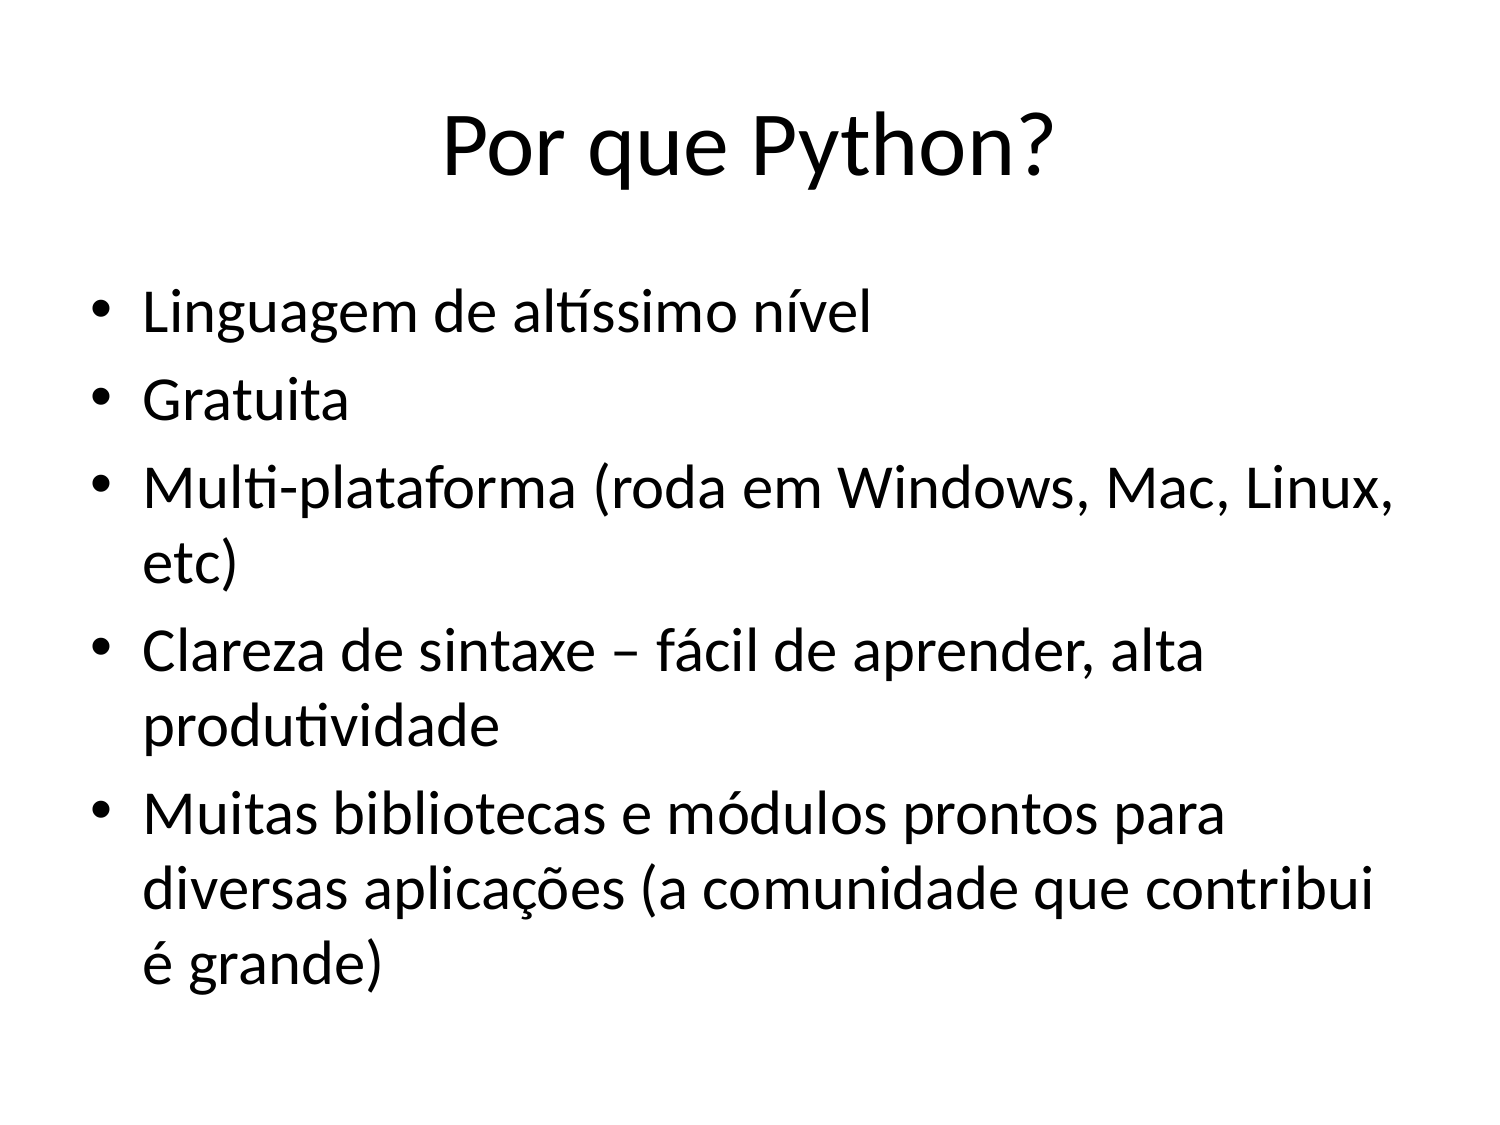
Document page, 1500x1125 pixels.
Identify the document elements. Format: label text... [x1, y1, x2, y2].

list Linguagem de altíssimo nível Gratuita Multi-plataforma (roda em Windows, Mac, Linux, etc) Clareza de sintaxe – fácil de aprender, alta produtividade Muitas bibliotecas e módulos prontos para diversas aplicações (a comunidade que contribui é grande) [75, 262, 1425, 1005]
title Por que Python? [75, 45, 1425, 233]
